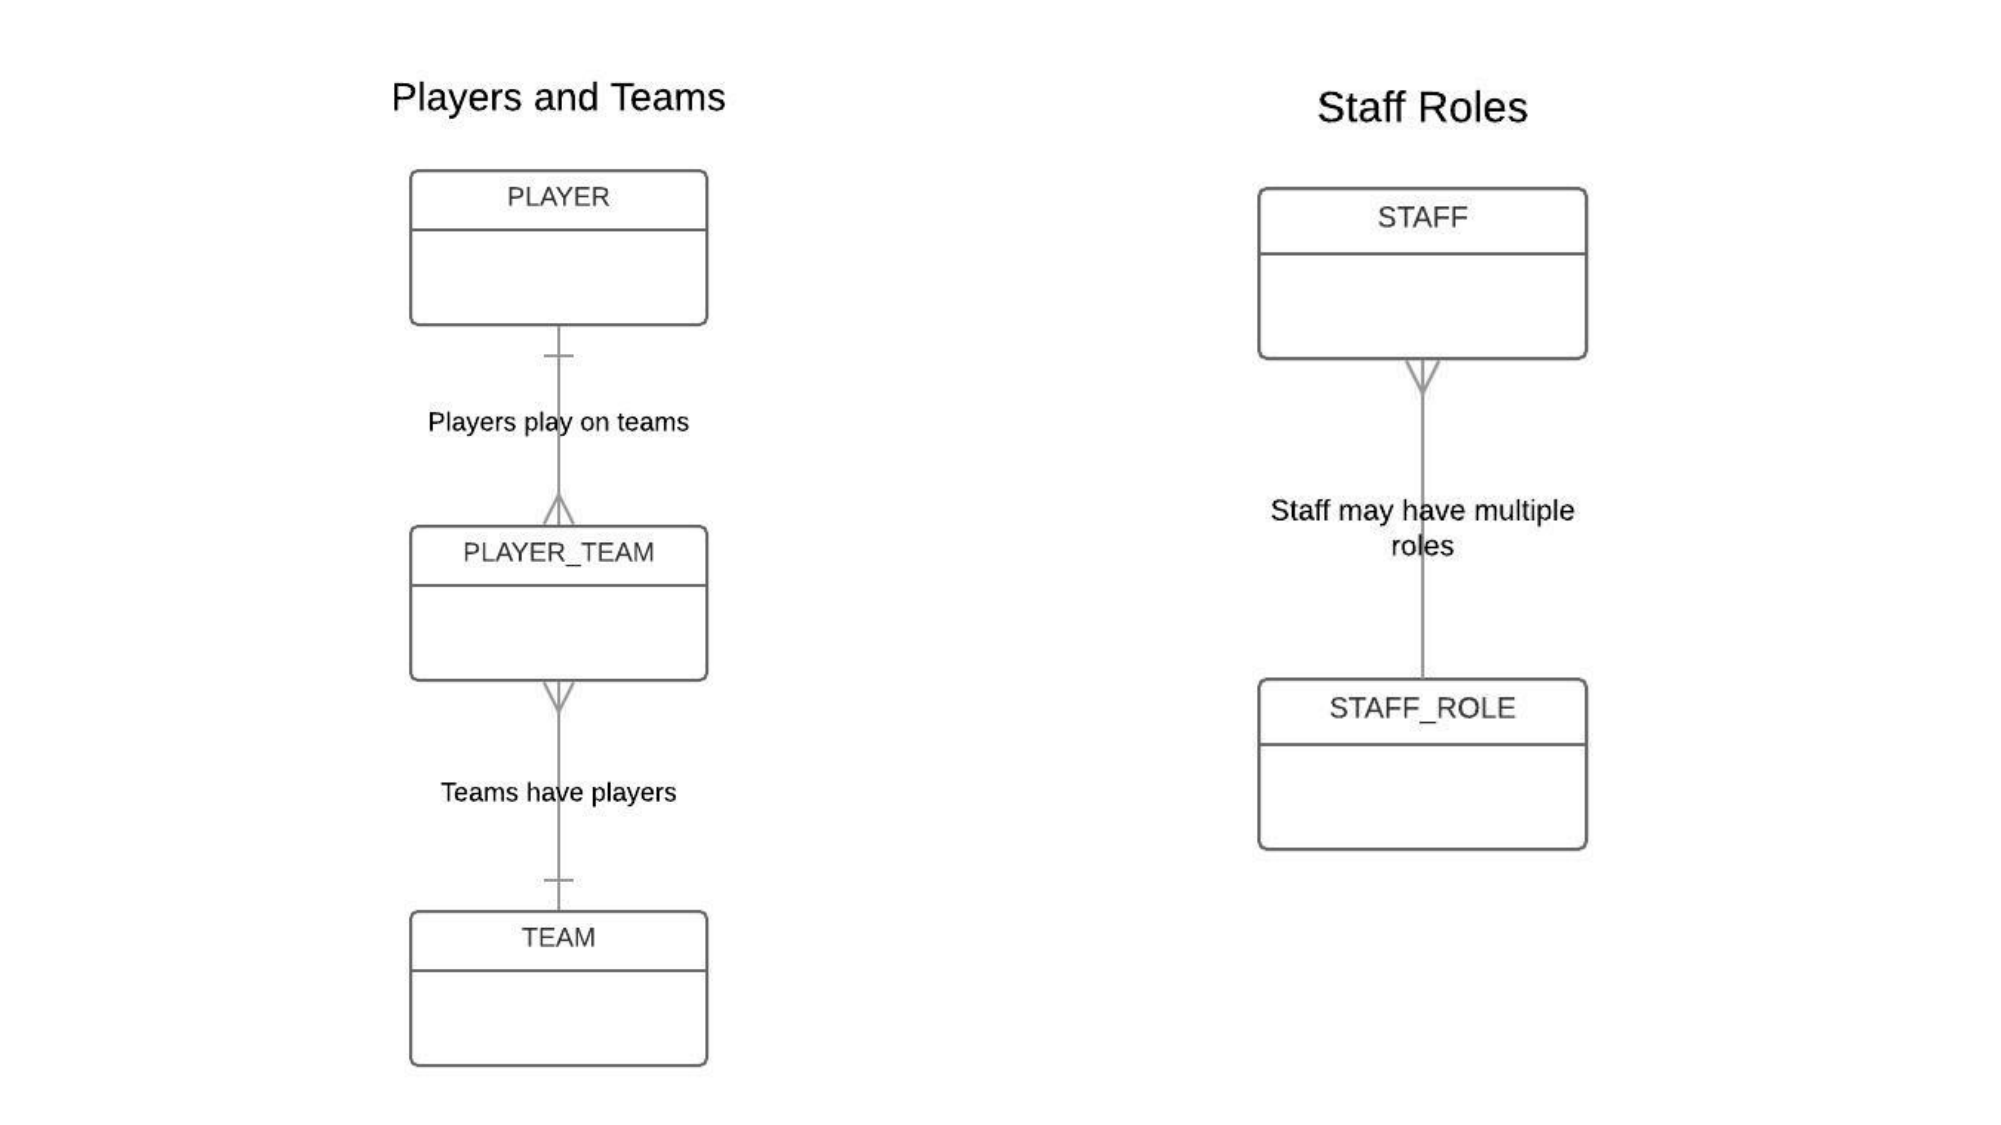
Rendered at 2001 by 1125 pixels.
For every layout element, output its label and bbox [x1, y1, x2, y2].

picture [322, 0, 796, 1125]
picture [1161, 0, 1685, 915]
